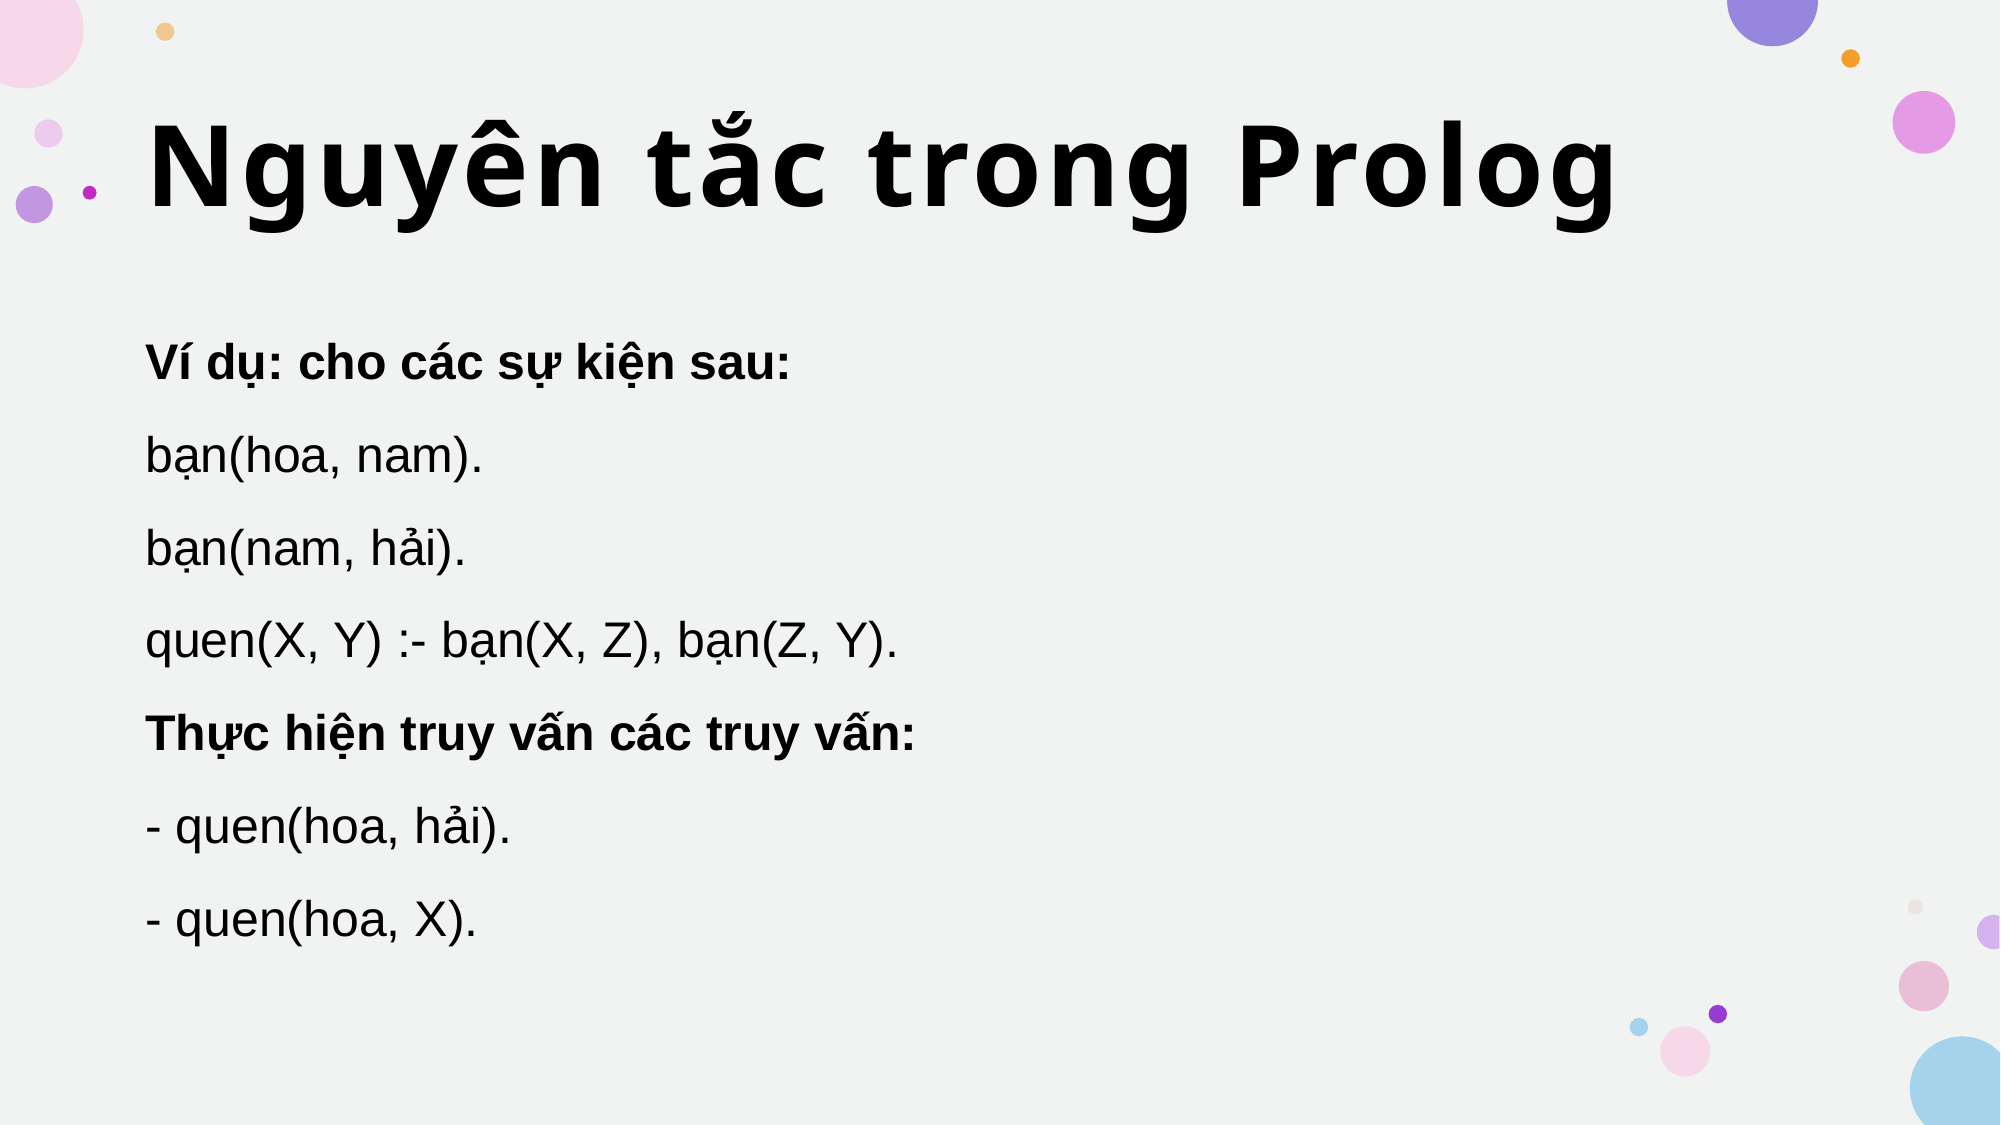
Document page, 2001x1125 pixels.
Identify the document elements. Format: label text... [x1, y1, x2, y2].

list Ví dụ: cho các sự kiện sau: bạn(hoa, nam). bạn(nam, hải). quen(X, Y) :- bạn(X, Z), bạn(Z, Y). Thực hiện truy vấn các truy vấn: - quen(hoa, hải). - quen(hoa, X). [127, 299, 1877, 630]
title Nguyên tắc trong Prolog [127, 59, 2000, 278]
